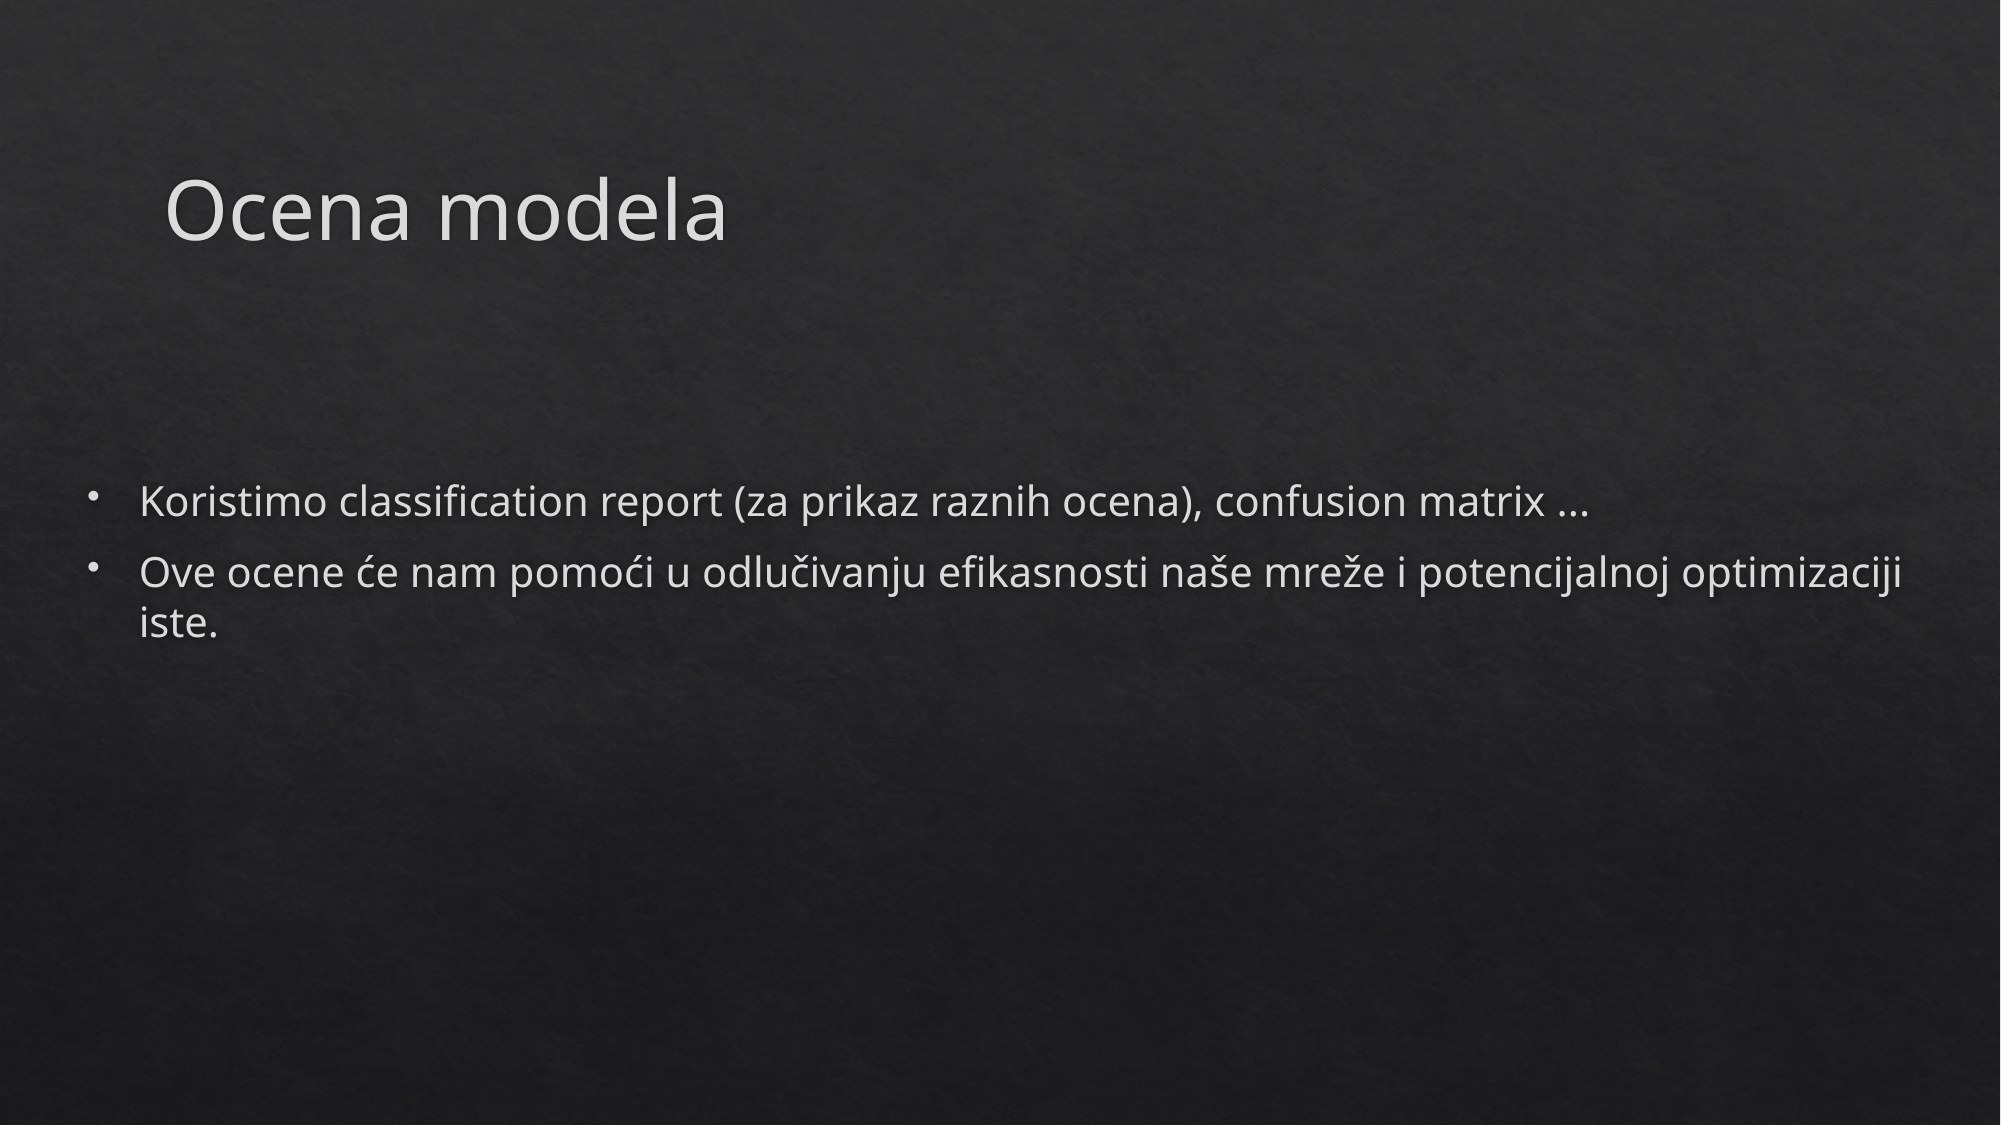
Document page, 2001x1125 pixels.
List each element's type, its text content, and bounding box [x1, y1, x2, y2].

title Ocena modela [121, 137, 773, 277]
list Koristimo classification report (za prikaz raznih ocena), confusion matrix ... Ove ocene će nam pomoći u odlučivanju efikasnosti naše mreže i potencijalnoj optimizaciji iste. [67, 467, 1934, 806]
